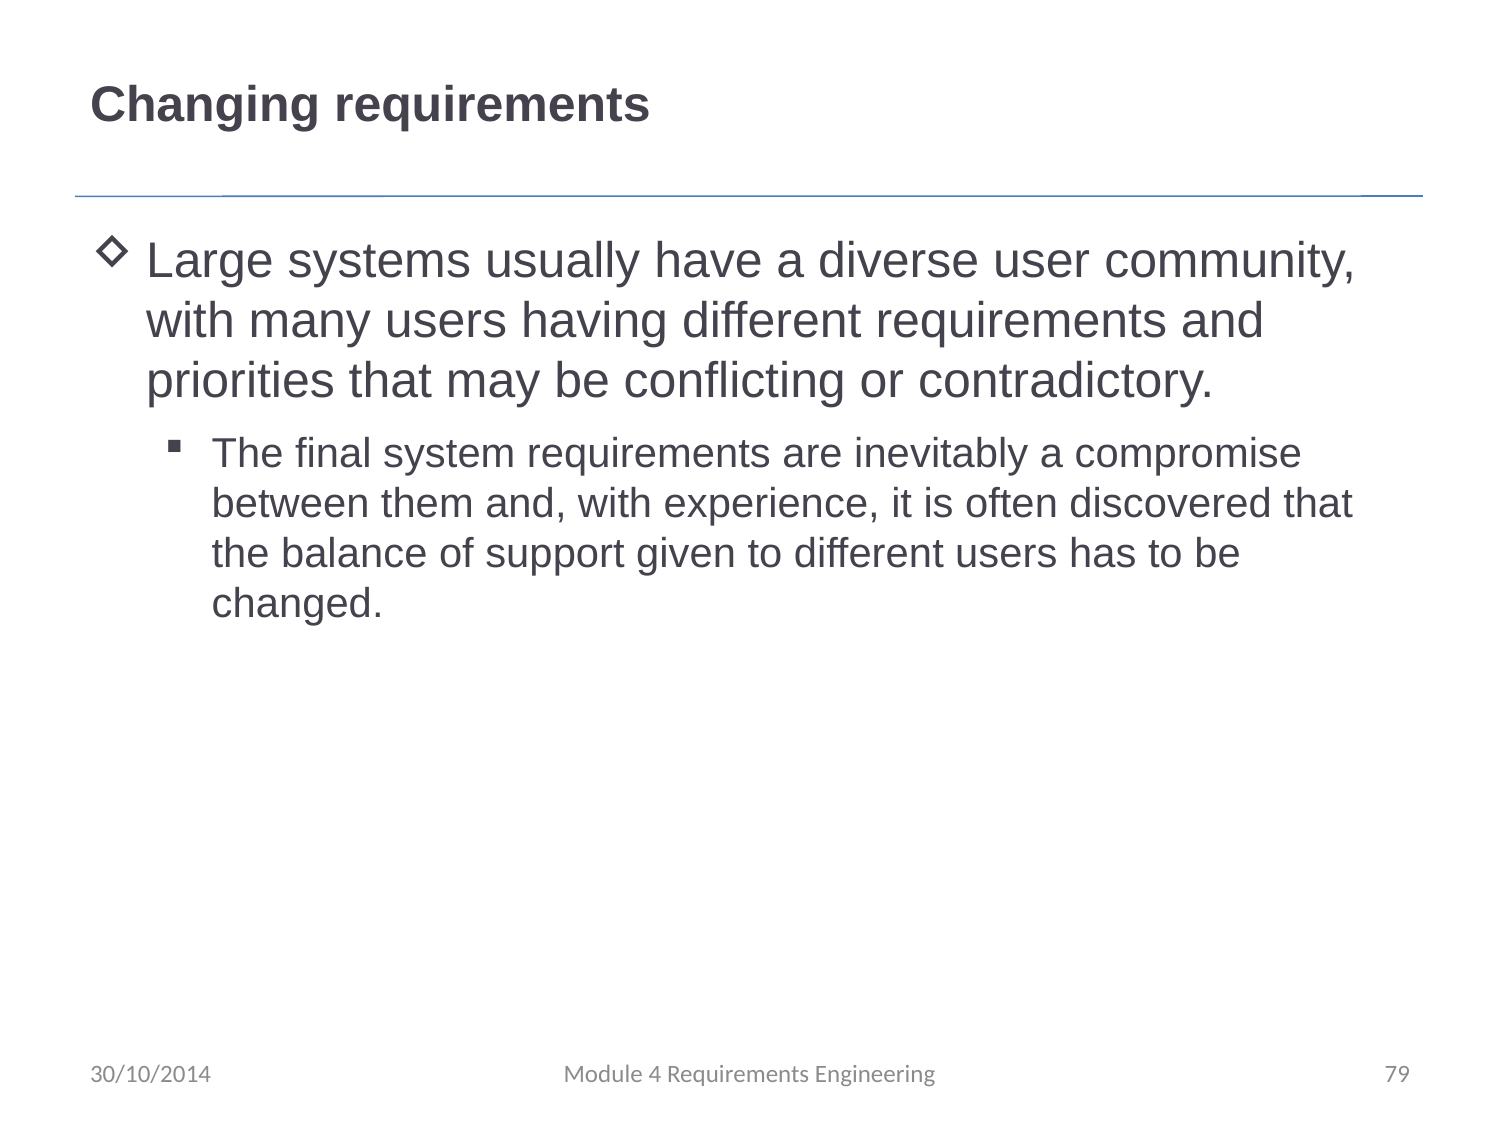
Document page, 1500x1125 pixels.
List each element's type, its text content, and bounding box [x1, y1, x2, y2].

list Large systems usually have a diverse user community, with many users having different requirements and priorities that may be conflicting or contradictory. The final system requirements are inevitably a compromise between them and, with experience, it is often discovered that the balance of support given to different users has to be changed. [75, 219, 1425, 1005]
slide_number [75, 1042, 425, 1103]
title Changing requirements [74, 7, 1272, 196]
footer Module 4 Requirements Engineering [512, 1042, 988, 1103]
slide_number 79 [1074, 1042, 1425, 1103]
